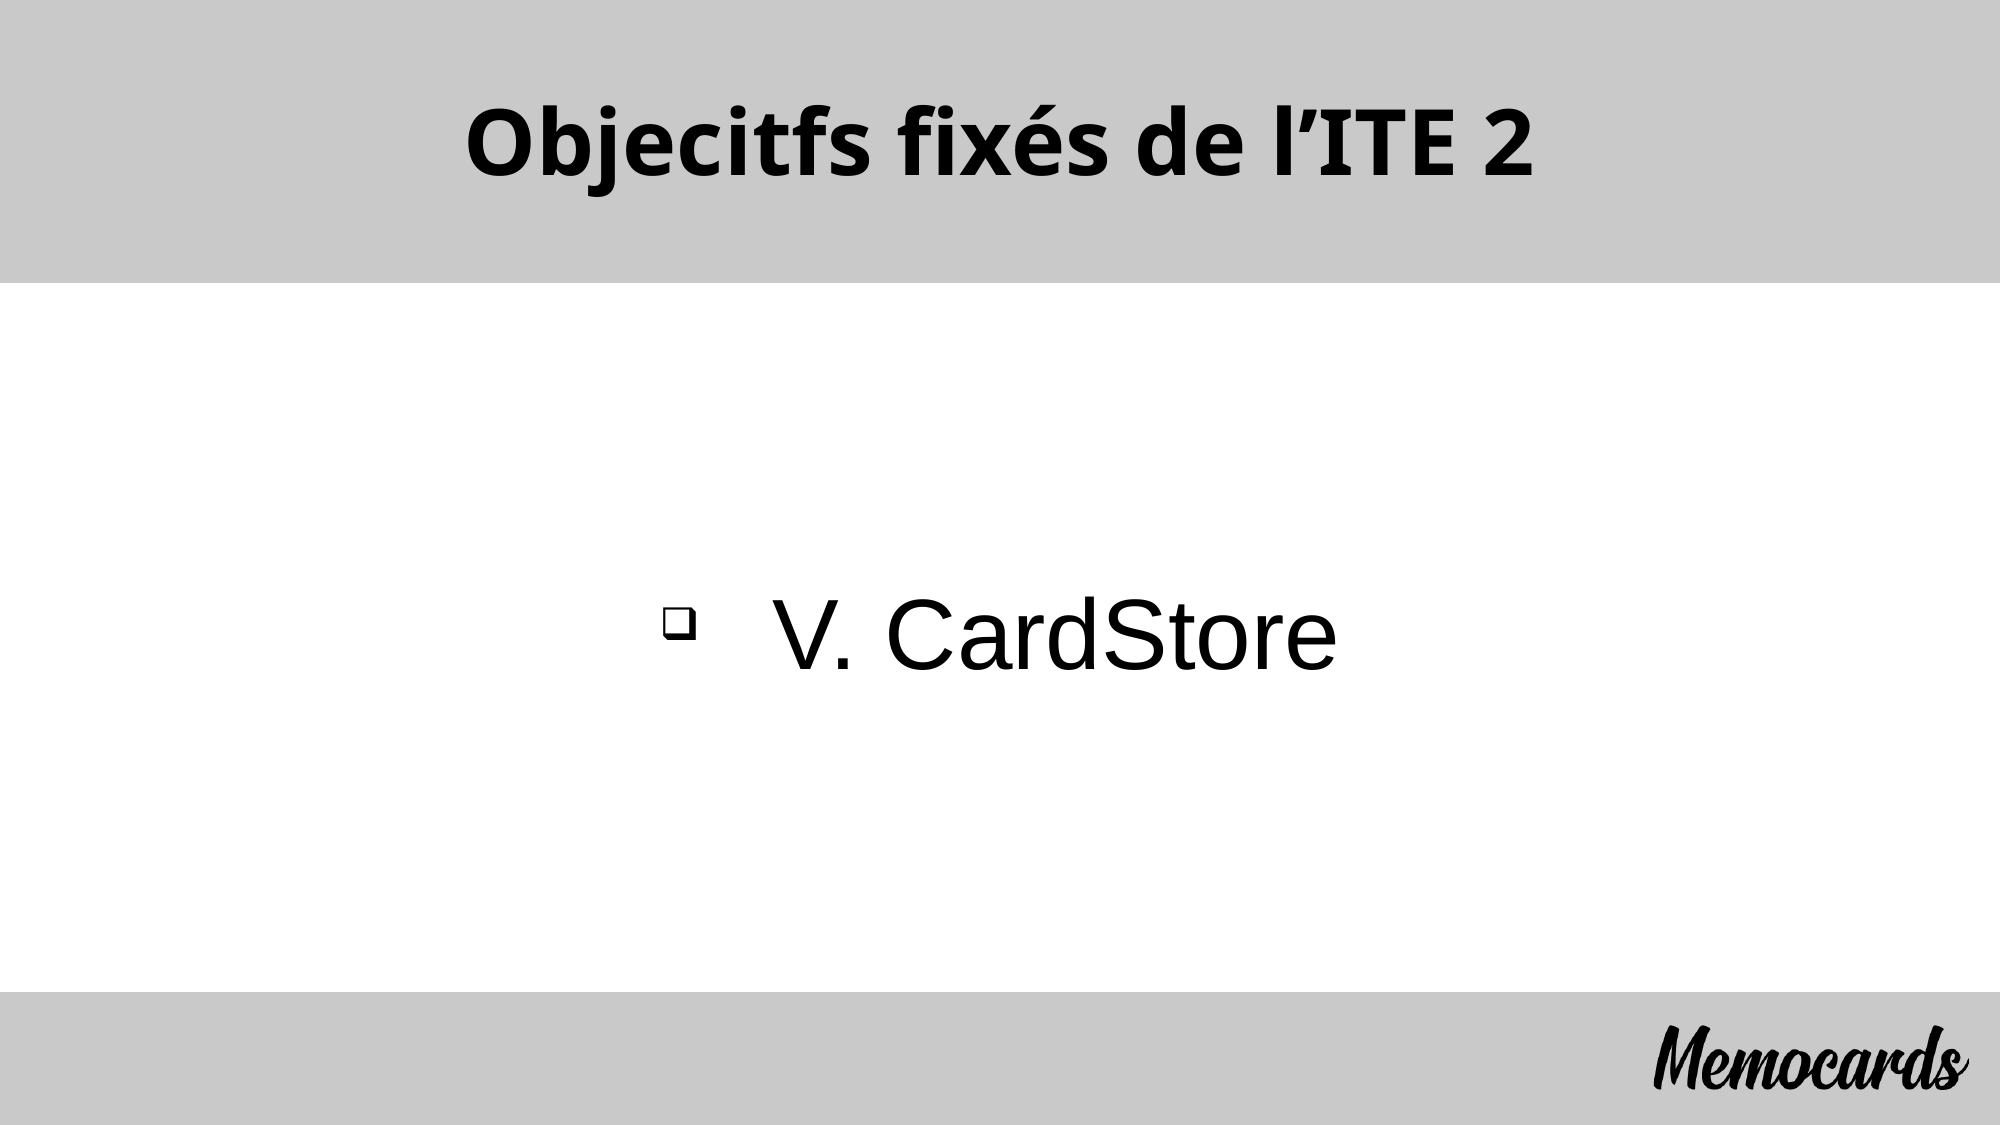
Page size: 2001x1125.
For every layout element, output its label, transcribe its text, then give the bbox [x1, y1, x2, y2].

text_box [0, 990, 2000, 1125]
picture [1650, 1017, 1970, 1100]
text_box [0, 0, 2000, 285]
text_box V. CardStore [0, 562, 2000, 792]
text_box Objecitfs fixés de l’ITE 2 [266, 29, 1733, 248]
